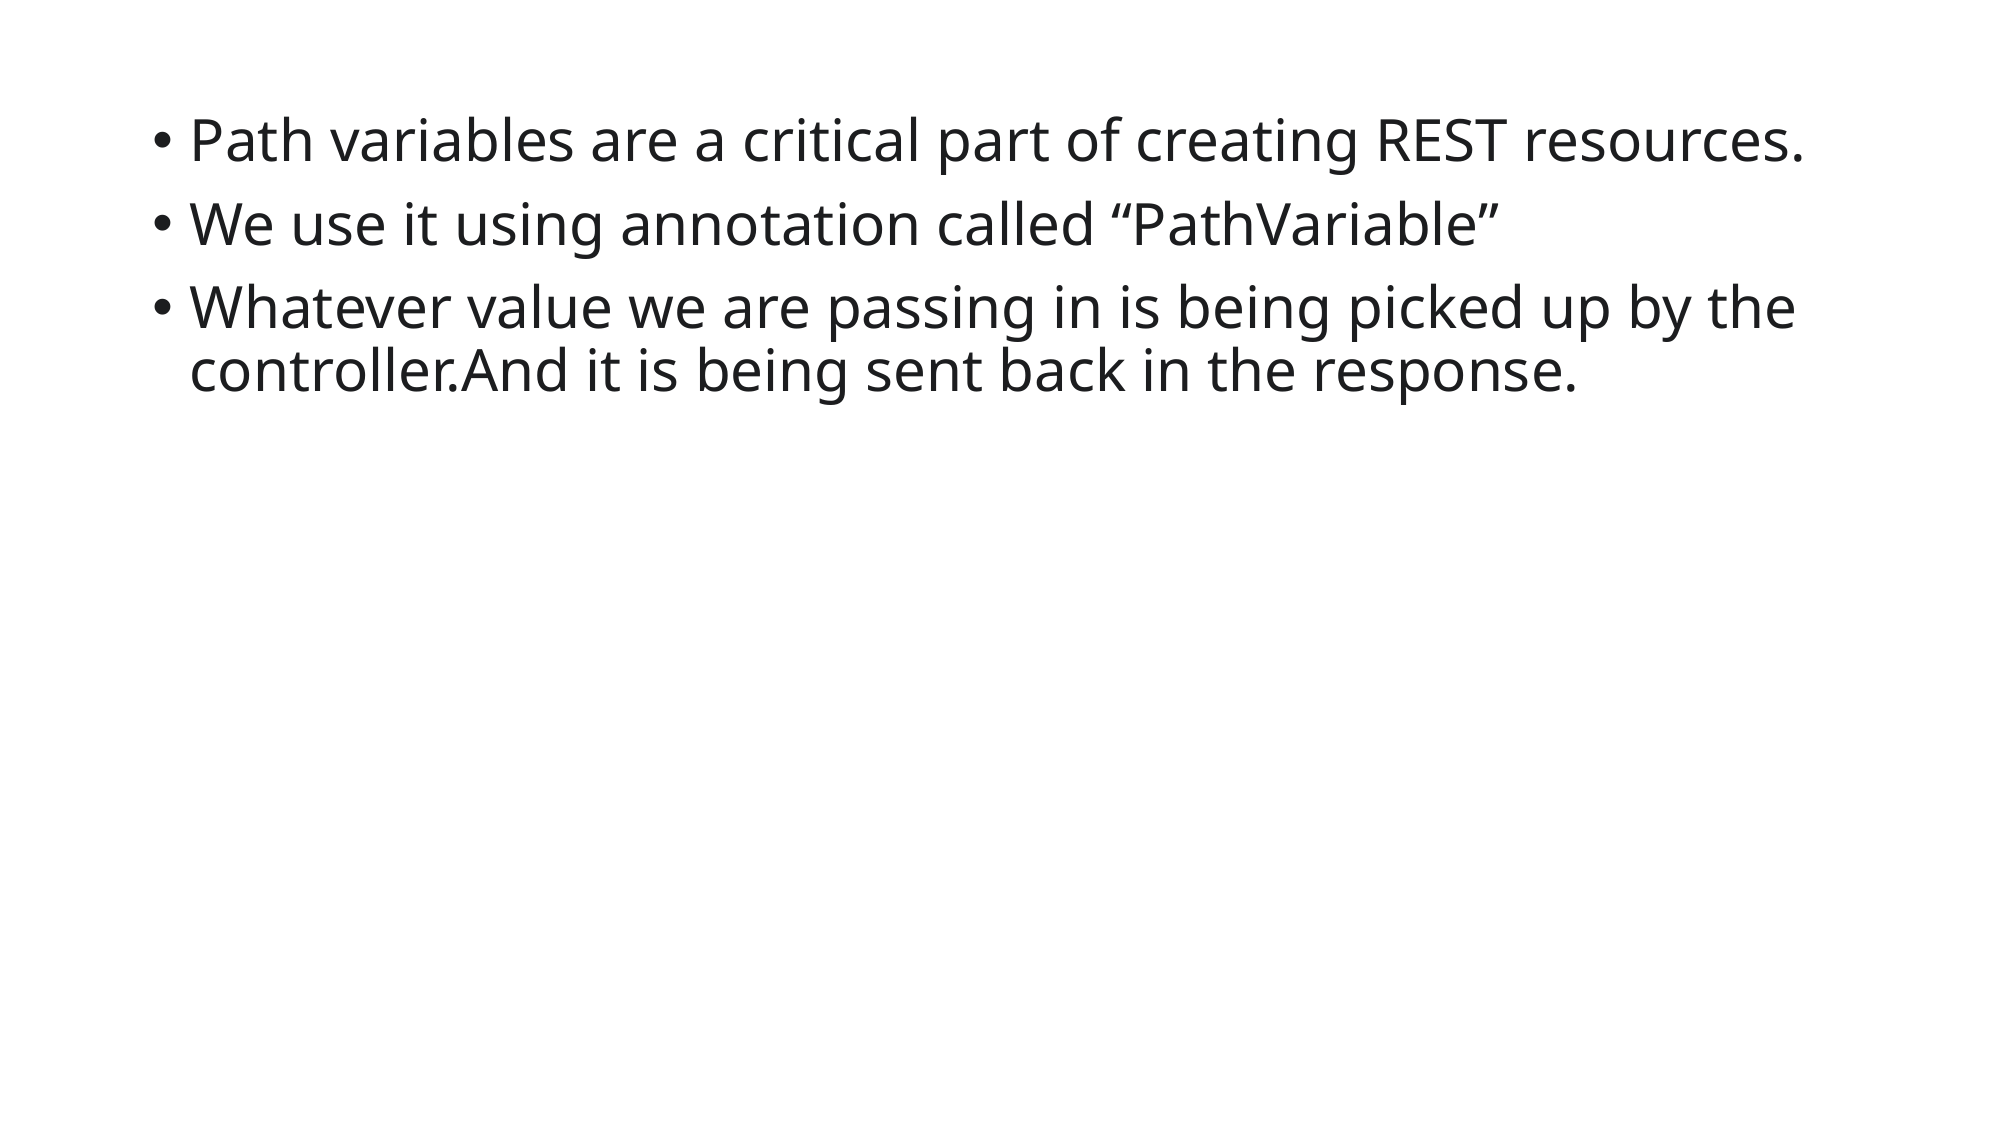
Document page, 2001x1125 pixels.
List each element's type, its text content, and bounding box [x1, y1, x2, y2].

list Path variables are a critical part of creating REST resources. We use it using annotation called “PathVariable” Whatever value we are passing in is being picked up by the controller.And it is being sent back in the response. [137, 103, 1863, 1014]
